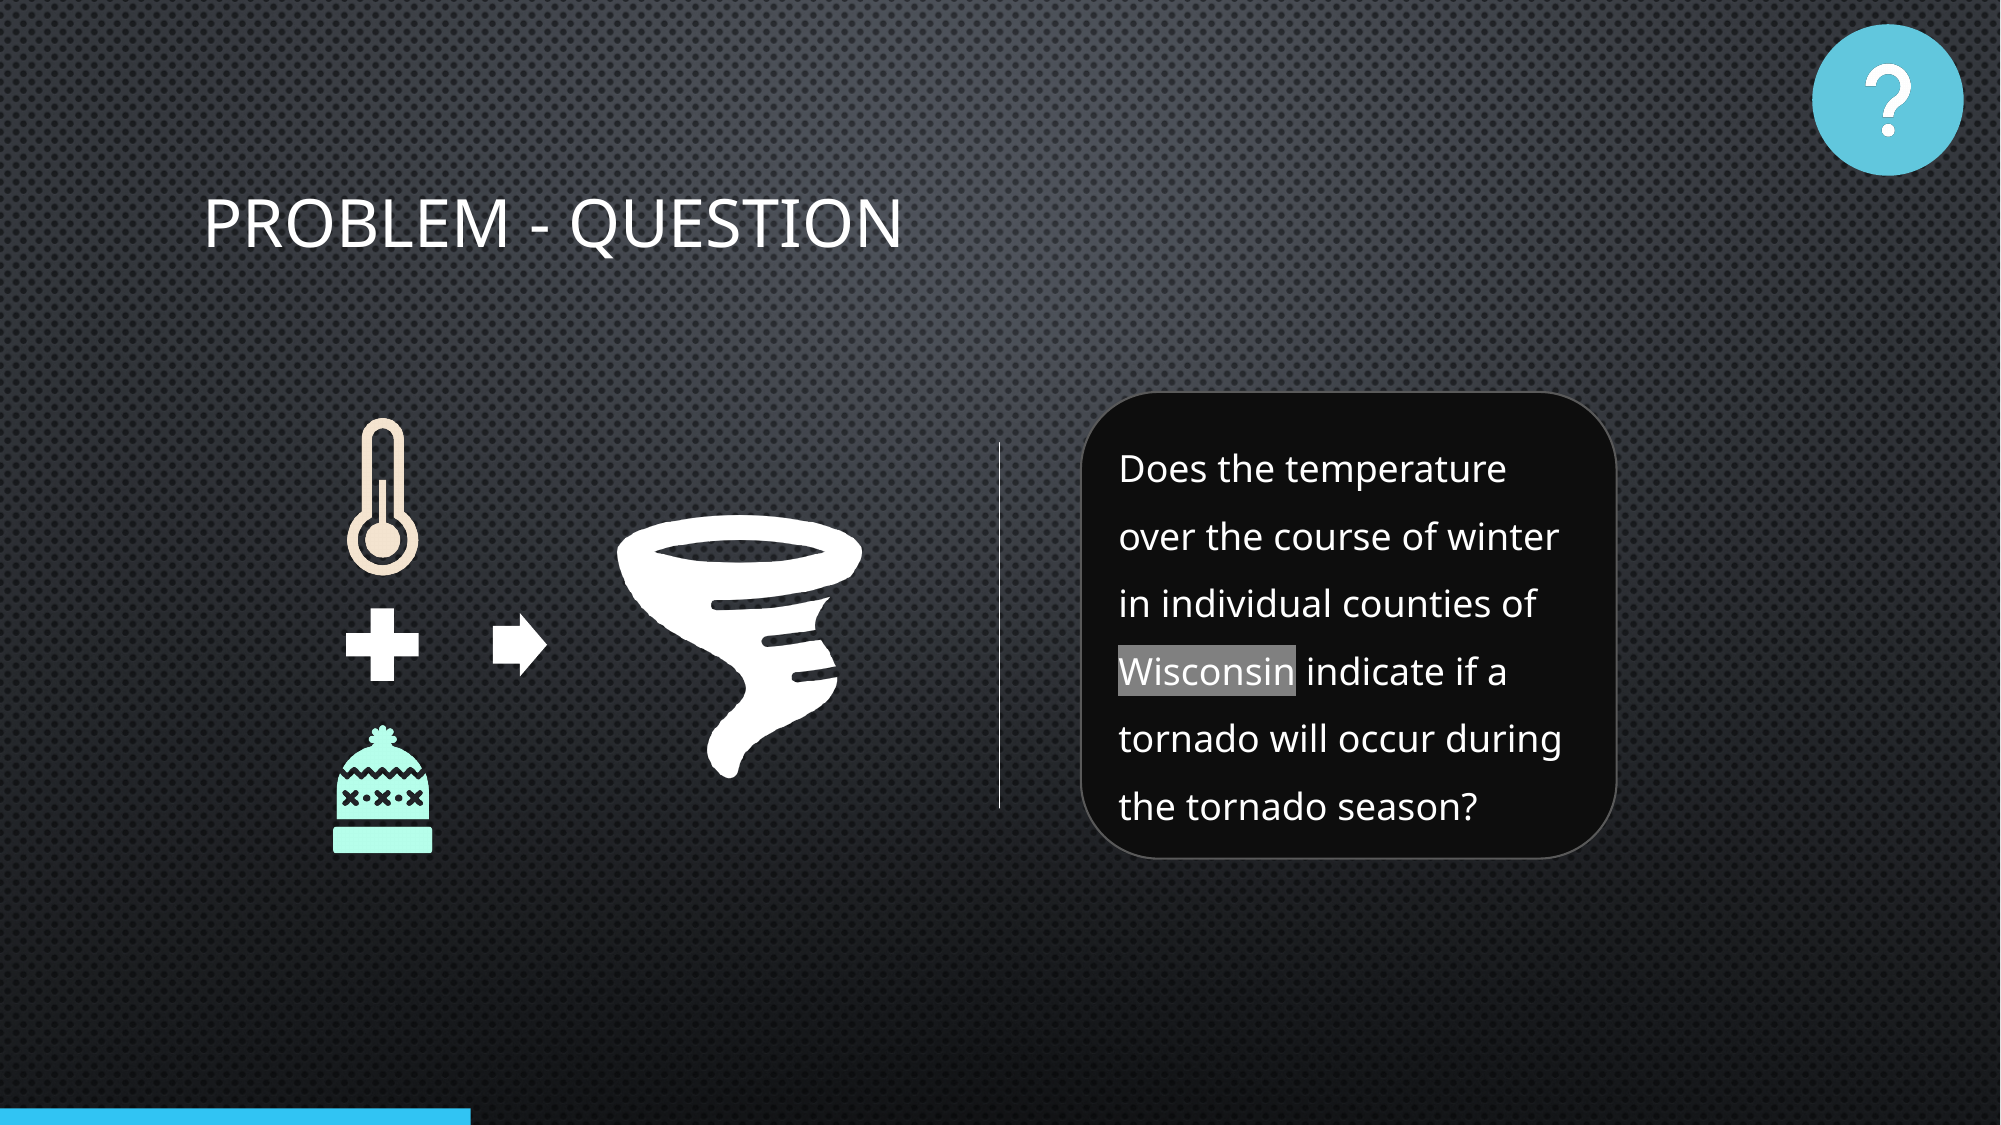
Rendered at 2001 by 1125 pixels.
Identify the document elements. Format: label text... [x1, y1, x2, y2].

text_box [0, 1107, 472, 1125]
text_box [1811, 24, 1964, 176]
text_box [152, 411, 1055, 879]
text_box Does the temperature over the course of winter in individual counties of Wisconsin indicate if a tornado will occur during the tornado season? [1079, 390, 1619, 861]
title Problem - question [187, 99, 1813, 341]
